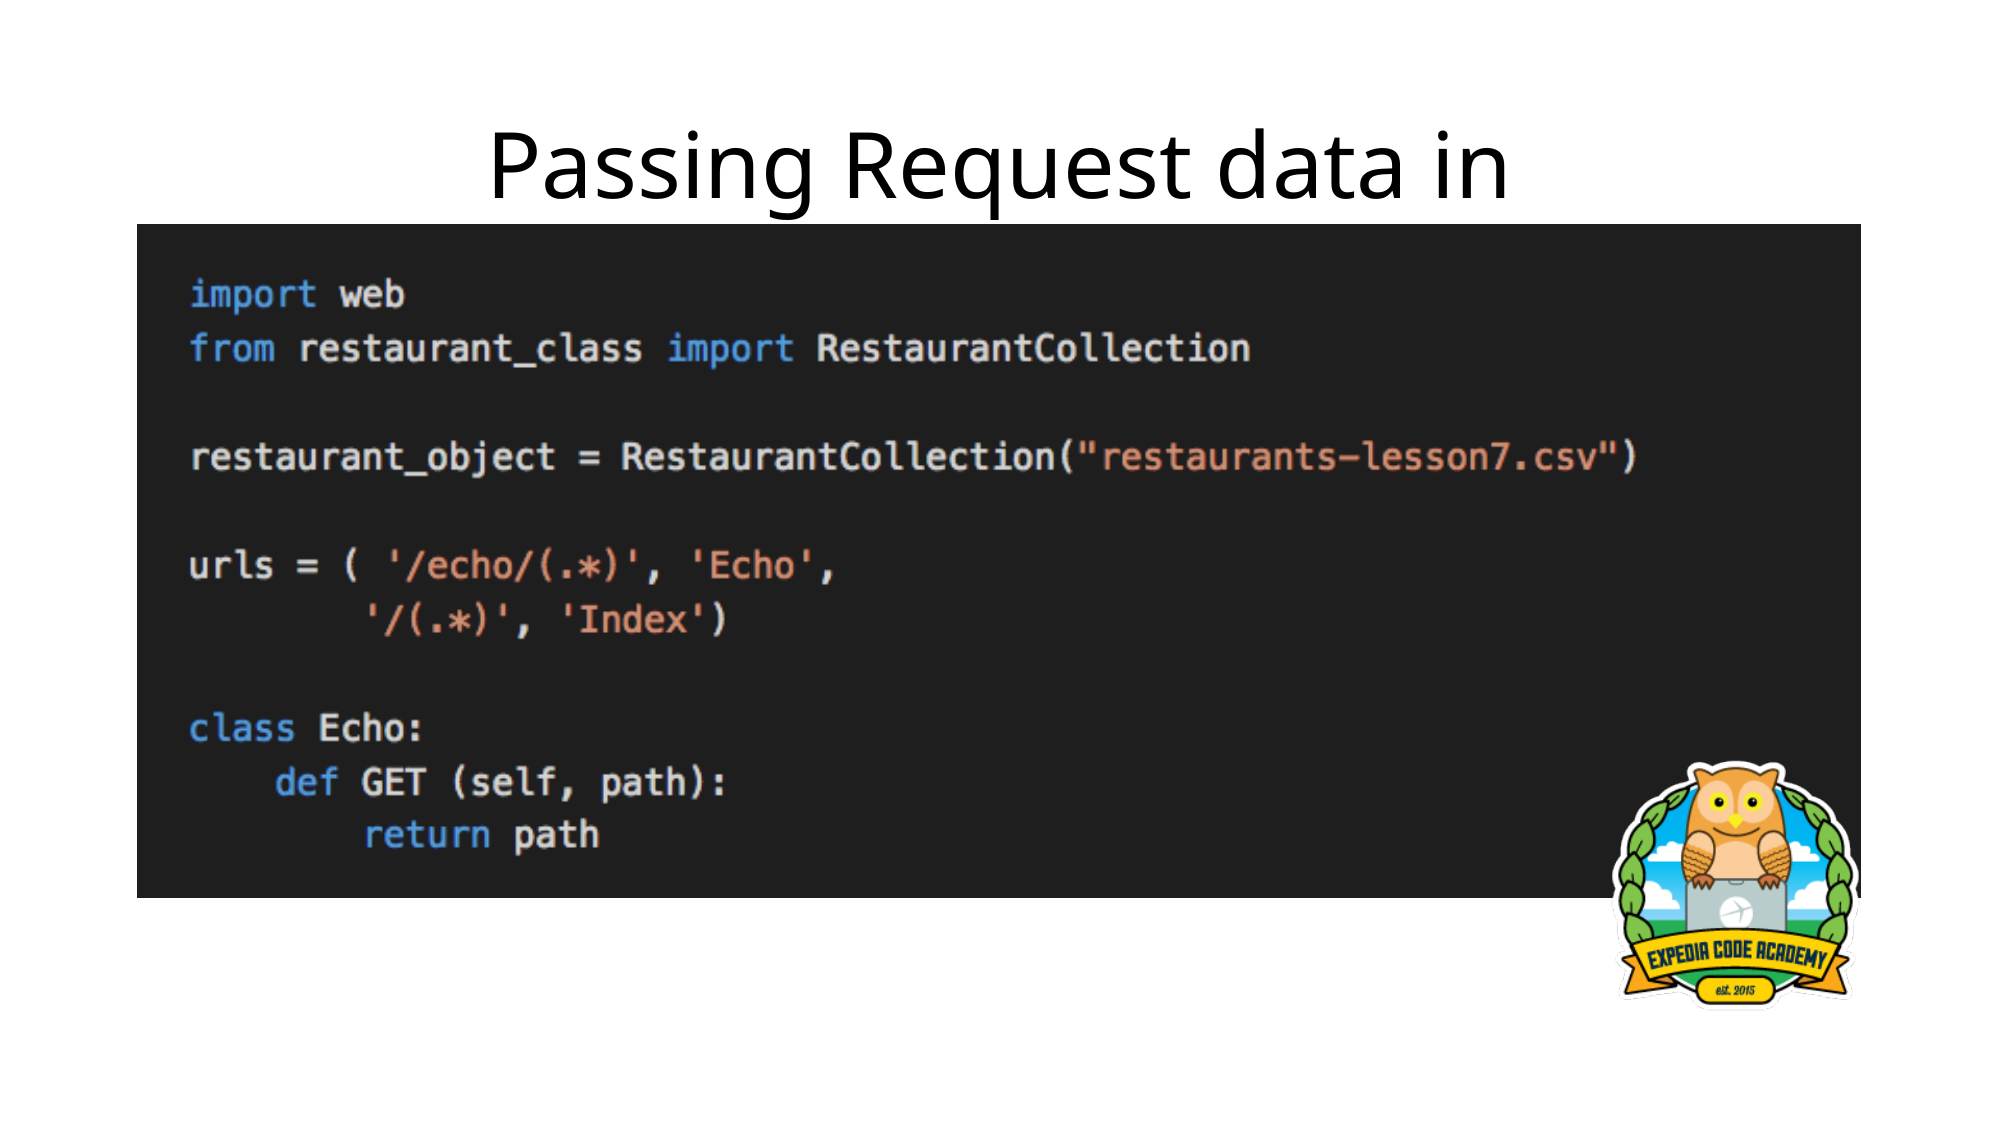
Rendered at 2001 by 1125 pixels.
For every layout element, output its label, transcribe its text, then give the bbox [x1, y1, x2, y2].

picture [137, 224, 1863, 1014]
title Passing Request data in [137, 59, 1863, 278]
